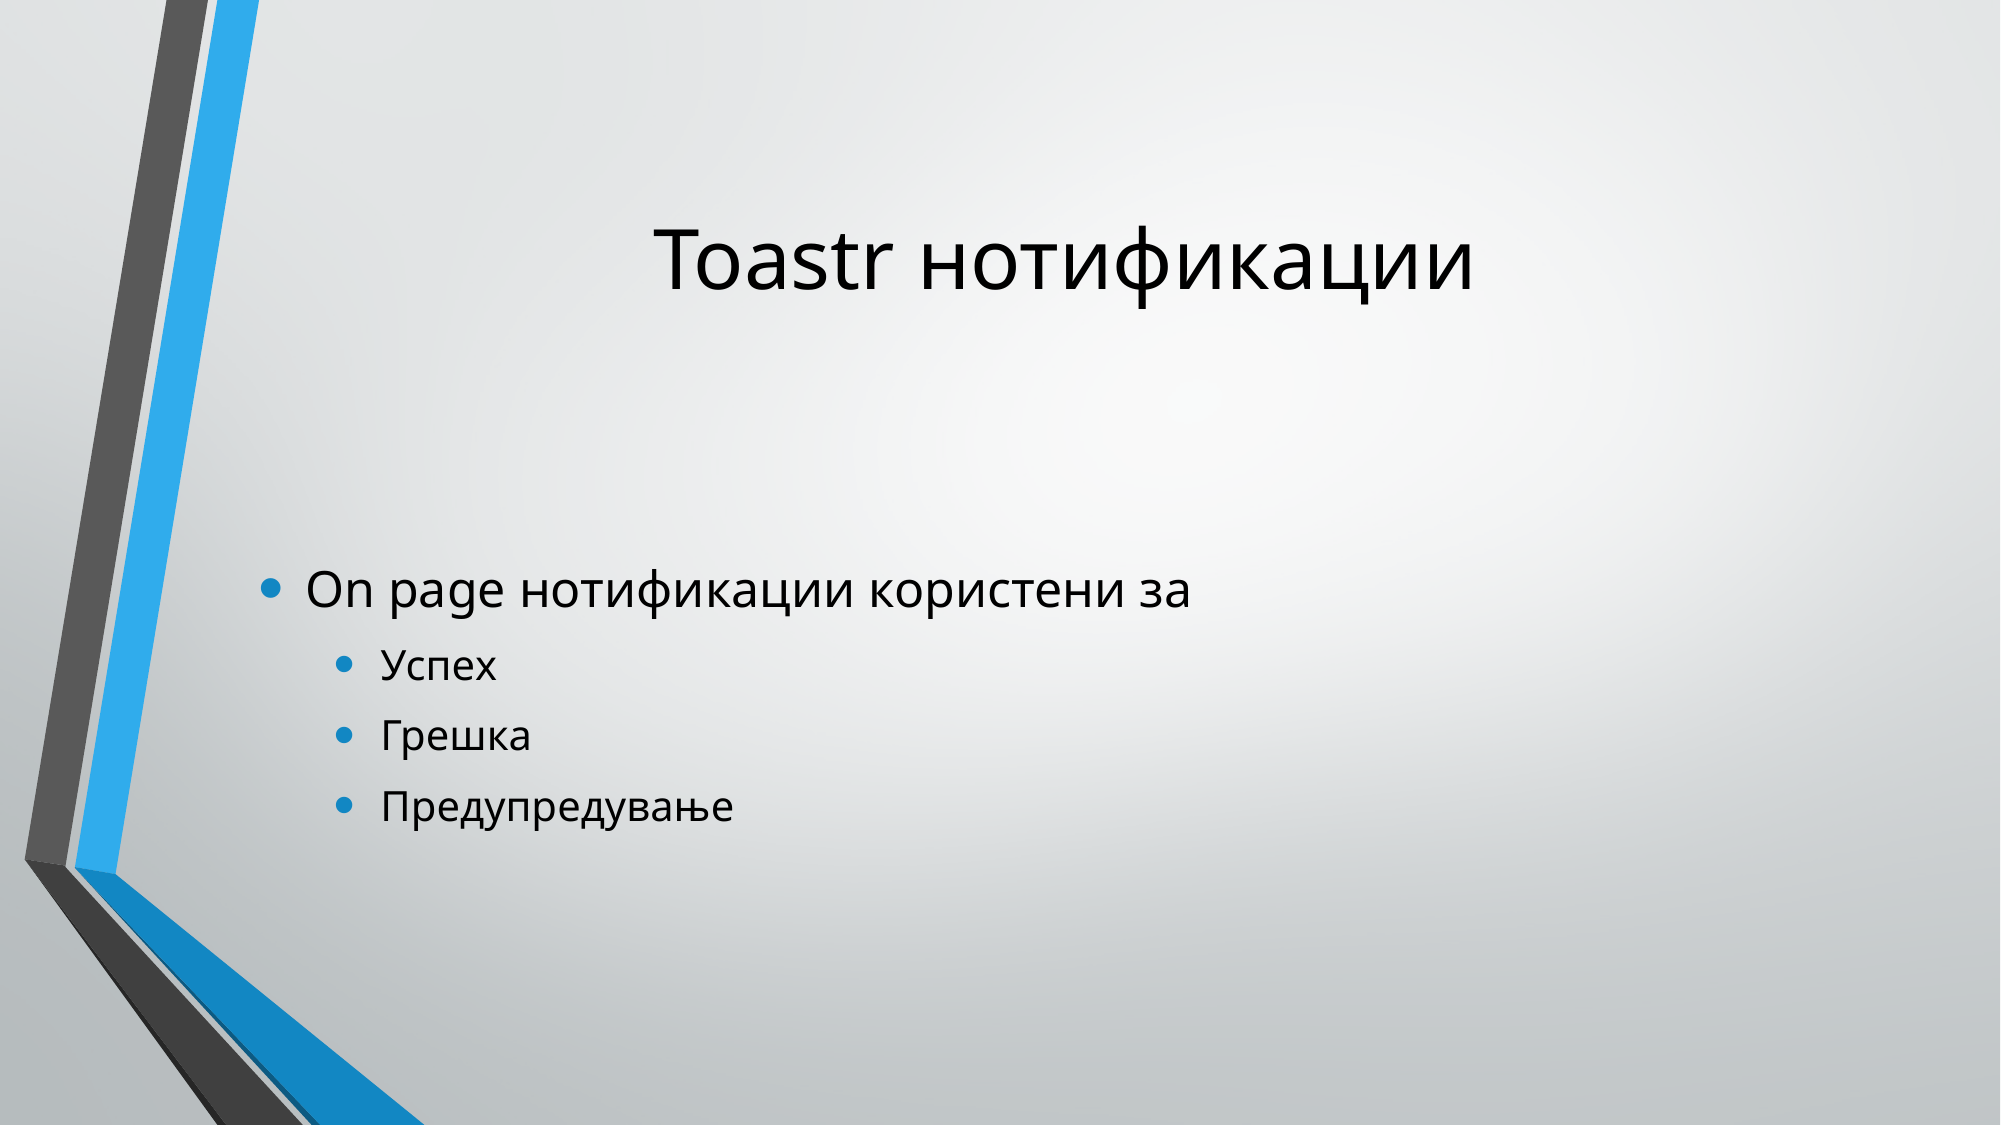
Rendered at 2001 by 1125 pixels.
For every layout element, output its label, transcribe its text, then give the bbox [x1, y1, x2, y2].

list Оn page нотификации користени за Успех Грешка Предупредување [243, 437, 1887, 950]
title Toastr нотификации [243, 112, 1887, 400]
